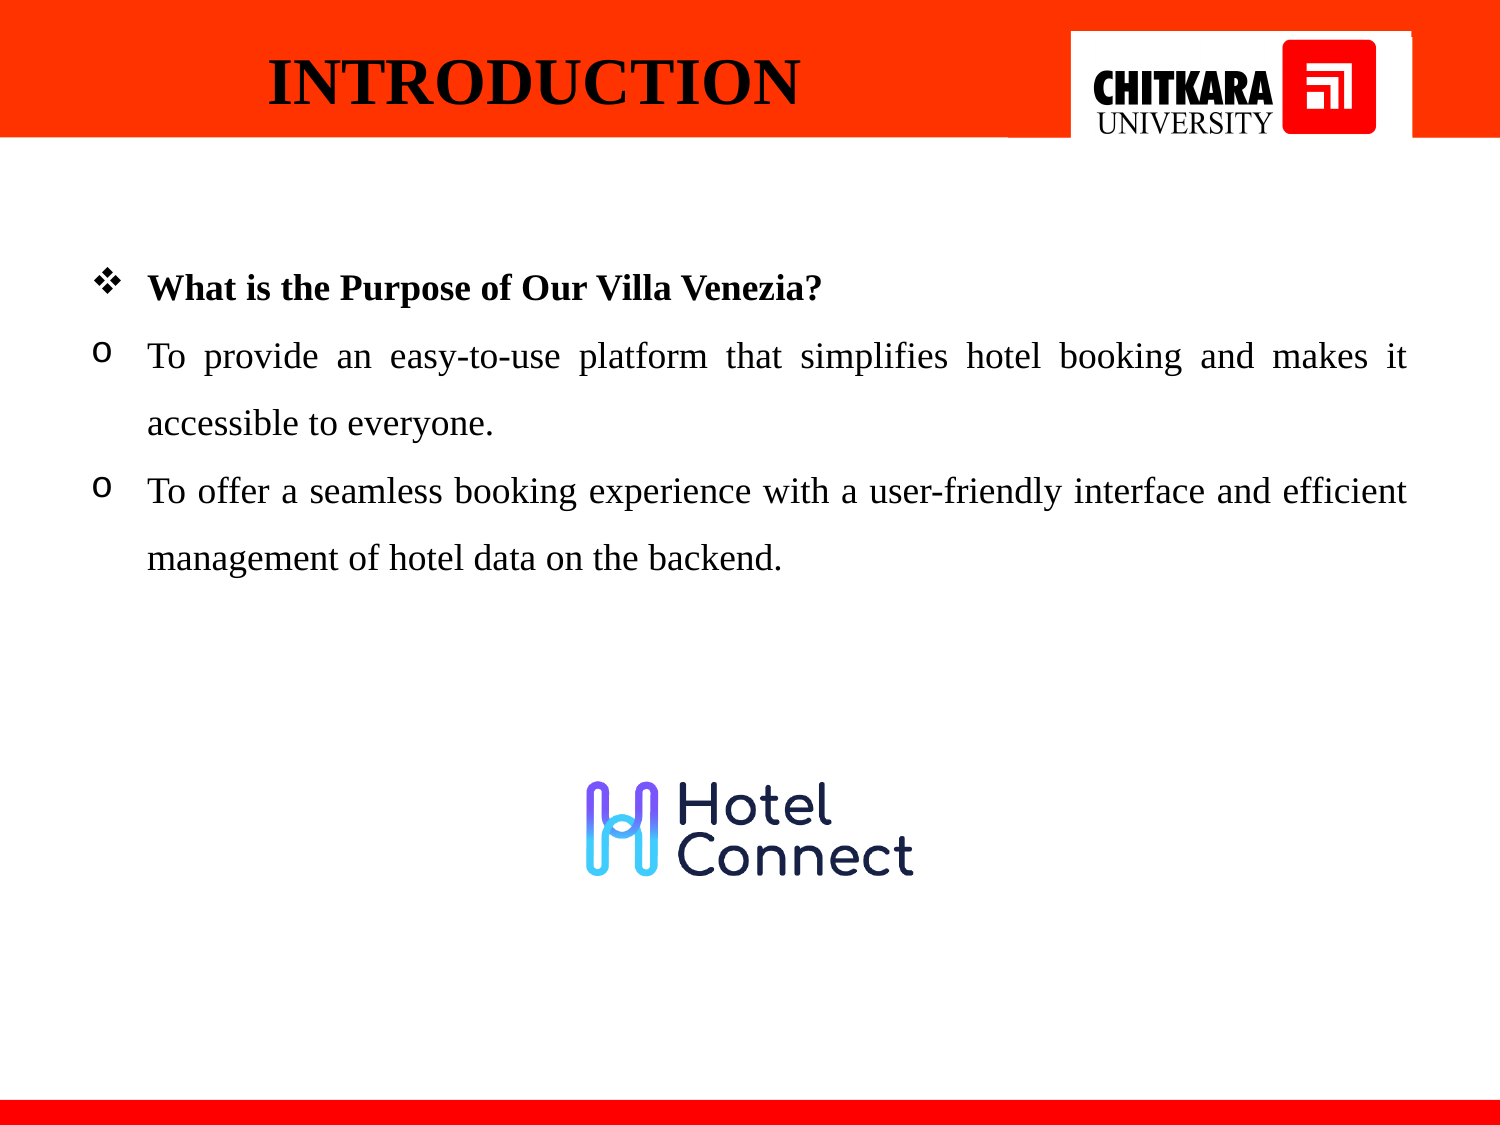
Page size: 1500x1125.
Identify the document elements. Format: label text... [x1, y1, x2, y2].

picture [1074, 37, 1391, 82]
picture [550, 633, 950, 1034]
text_box INTRODUCTION [0, 30, 1069, 126]
list What is the Purpose of Our Villa Venezia? To provide an easy-to-use platform that simplifies hotel booking and makes it accessible to everyone. To offer a seamless booking experience with a user-friendly interface and efficient management of hotel data on the backend. [75, 82, 1425, 736]
